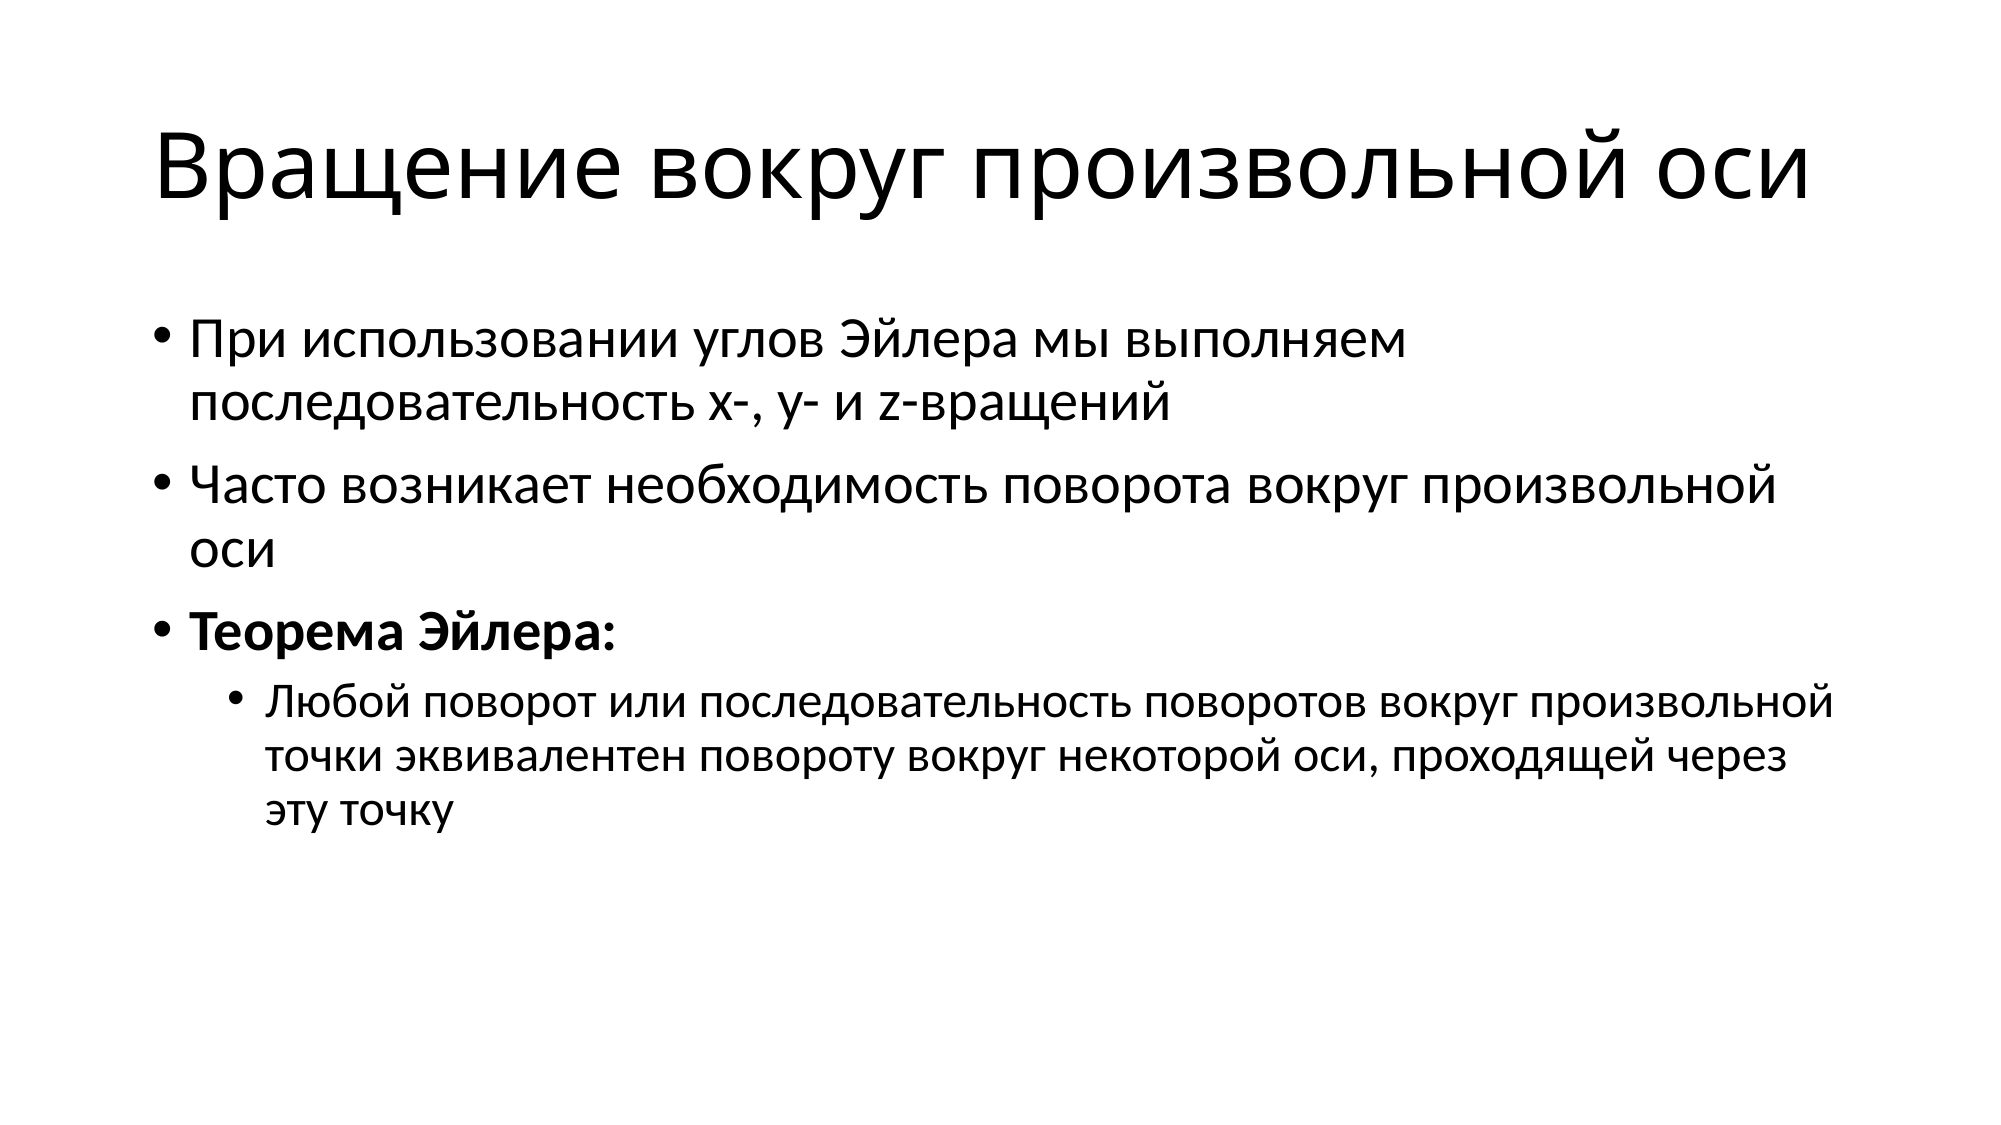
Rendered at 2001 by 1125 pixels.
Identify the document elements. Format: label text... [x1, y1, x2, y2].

list При использовании углов Эйлера мы выполняем последовательность x-, y- и z-вращений Часто возникает необходимость поворота вокруг произвольной оси Теорема Эйлера: Любой поворот или последовательность поворотов вокруг произвольной точки эквивалентен повороту вокруг некоторой оси, проходящей через эту точку [137, 299, 1863, 1014]
title Вращение вокруг произвольной оси [137, 59, 1863, 278]
